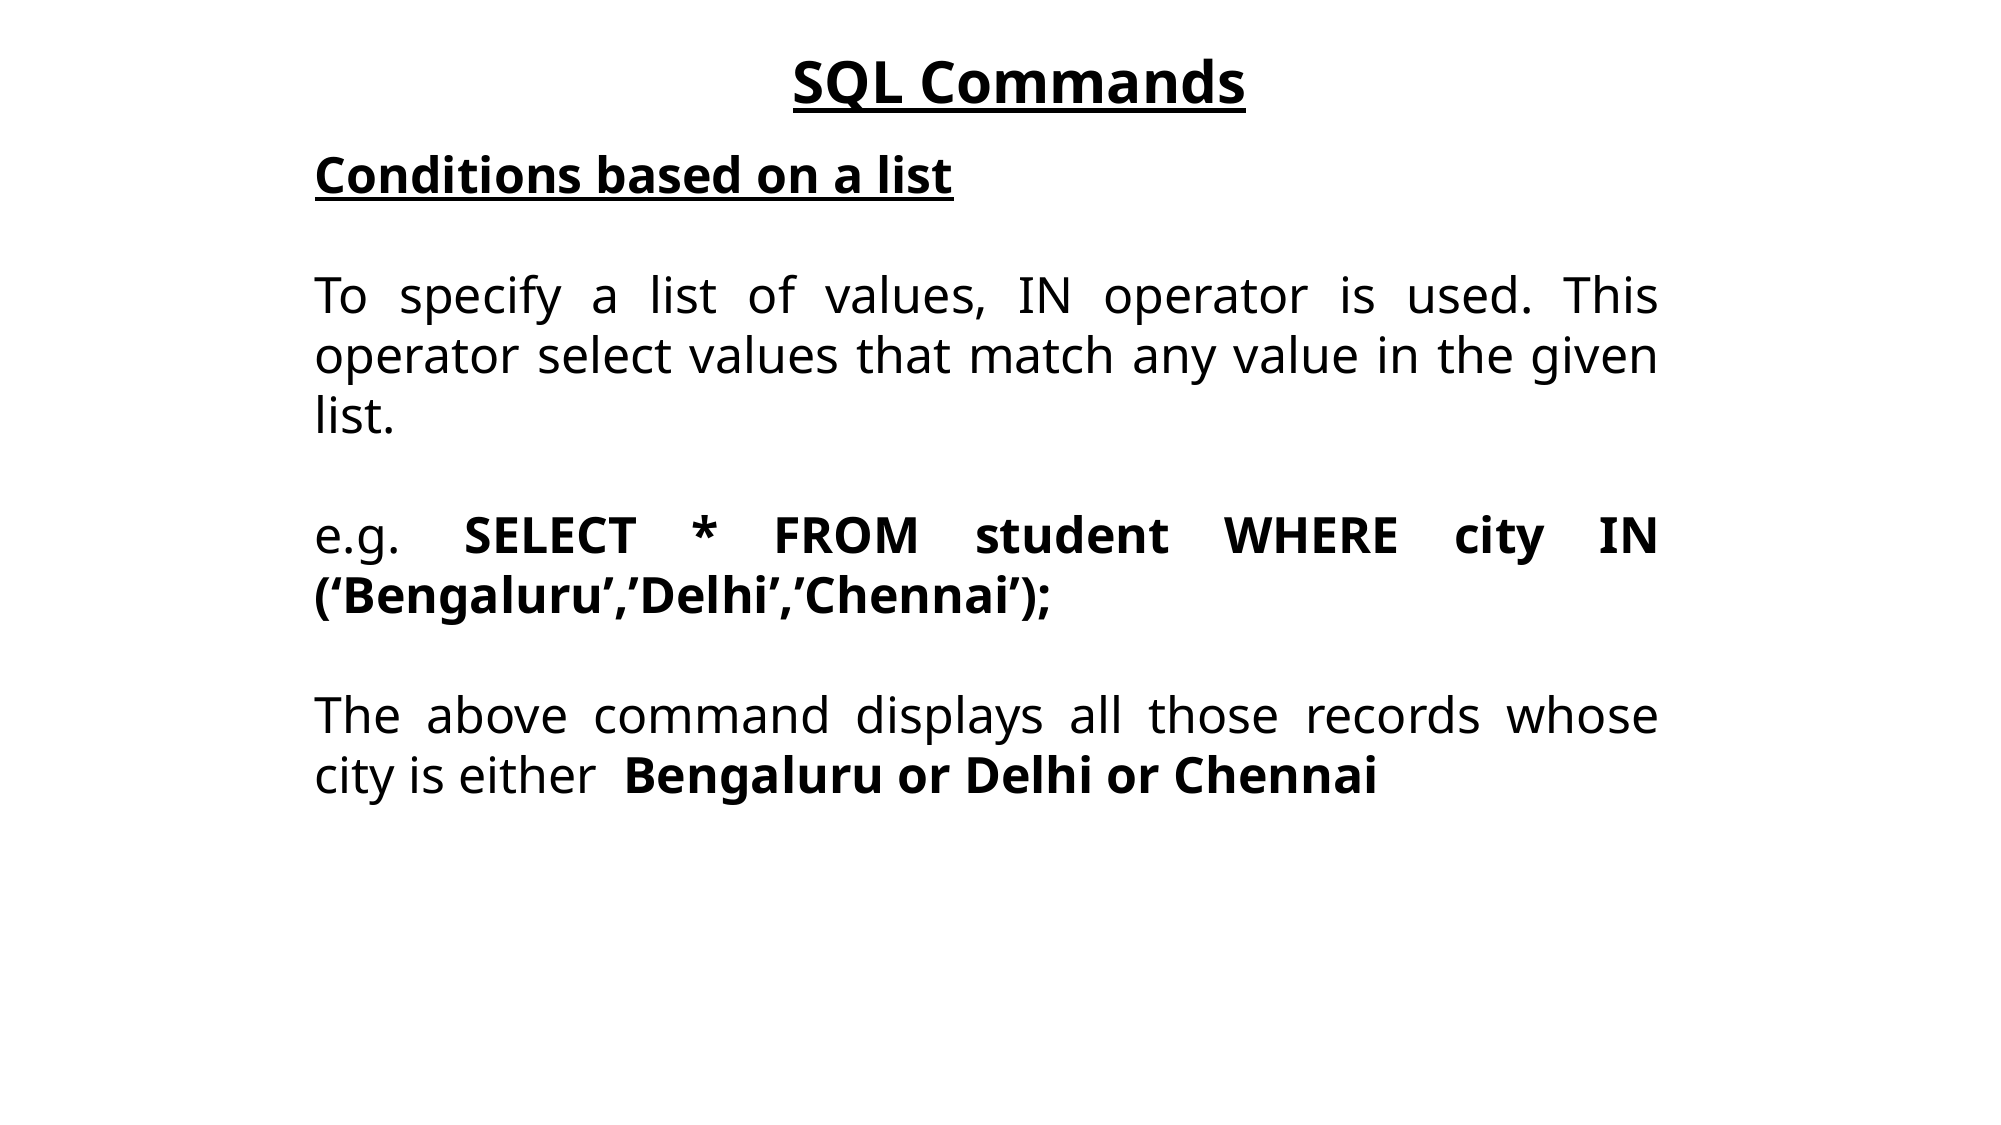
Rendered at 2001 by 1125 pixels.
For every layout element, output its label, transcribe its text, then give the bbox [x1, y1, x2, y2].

text_box Conditions based on a list To specify a list of values, IN operator is used. This operator select values that match any value in the given list. e.g. SELECT * FROM student WHERE city IN (‘Bengaluru’,’Delhi’,’Chennai’); The above command displays all those records whose city is either Bengaluru or Delhi or Chennai [300, 135, 1675, 811]
text_box SQL Commands [778, 38, 1262, 123]
